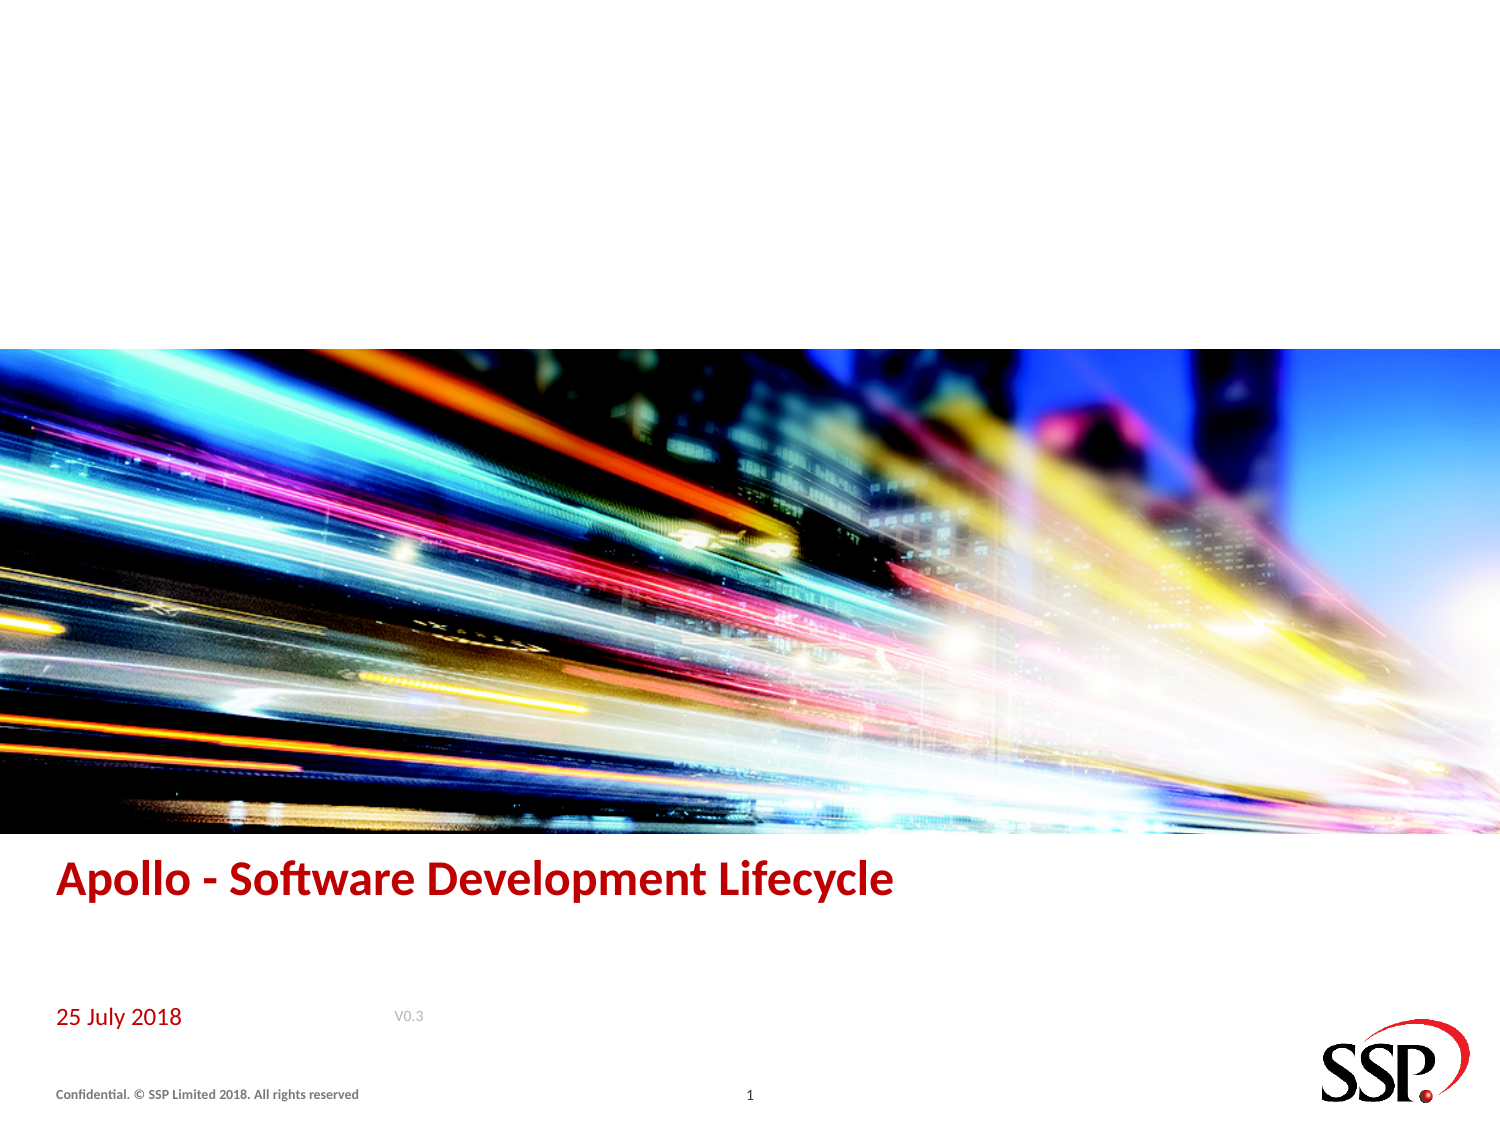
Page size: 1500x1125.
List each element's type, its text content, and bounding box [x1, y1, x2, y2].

list V0.3 [379, 983, 711, 1049]
title Apollo - Software Development Lifecycle [41, 839, 1317, 919]
list 25 July 2018 [41, 984, 373, 1050]
picture [0, 349, 1500, 834]
picture [1293, 1019, 1478, 1103]
slide_number 1 [718, 1082, 781, 1106]
